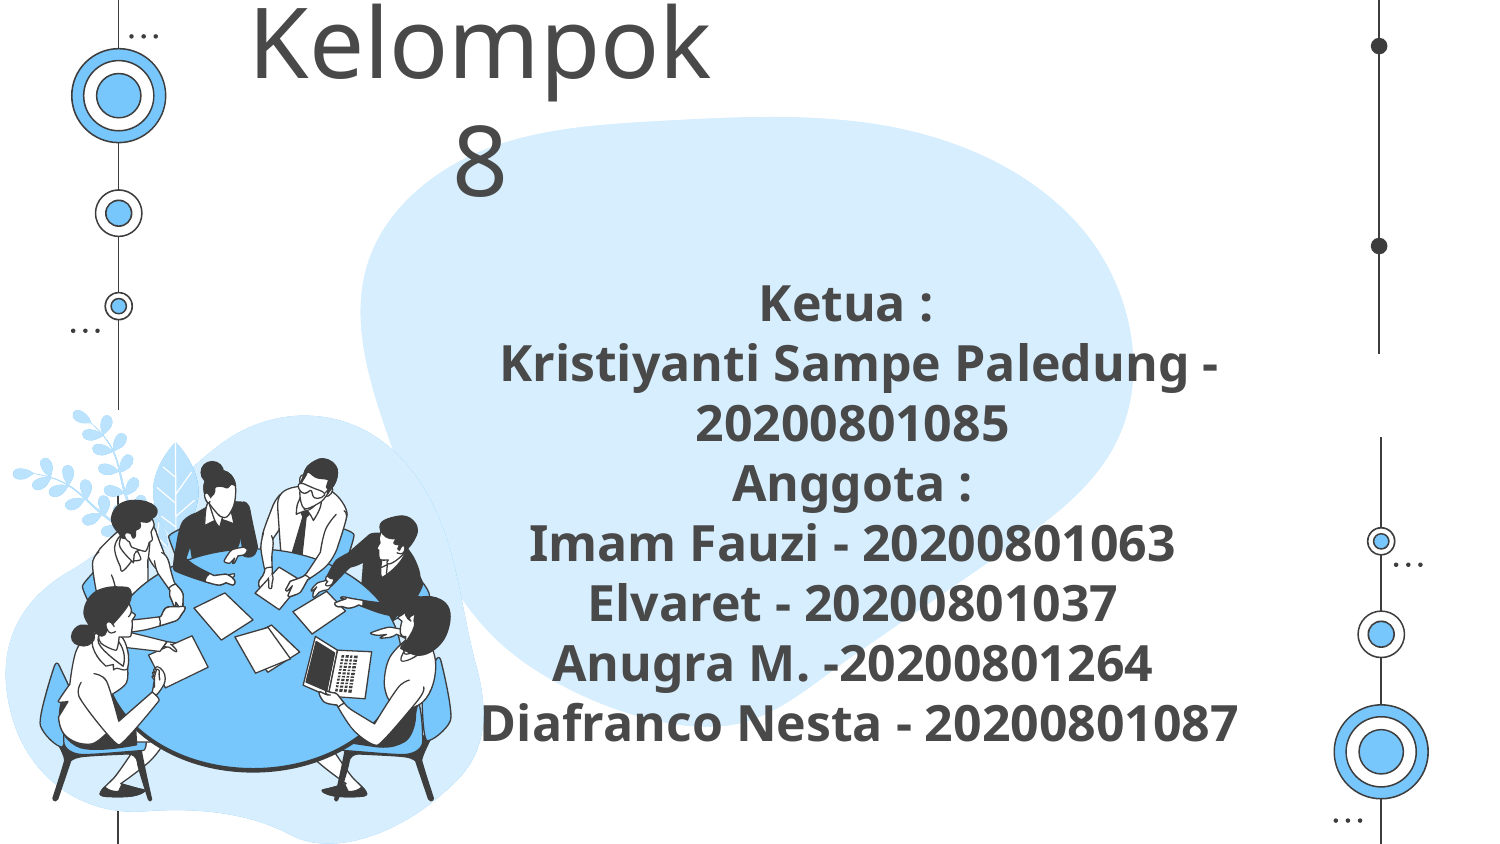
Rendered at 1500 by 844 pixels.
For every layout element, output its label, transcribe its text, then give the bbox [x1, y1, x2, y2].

subtitle Ketua : Kristiyanti Sampe Paledung - 20200801085 Anggota : Imam Fauzi - 20200801063 Elvaret - 20200801037 Anugra M. -20200801264 Diafranco Nesta - 20200801087 [377, 256, 1341, 797]
title Kelompok 8 [217, 32, 743, 164]
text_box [0, 409, 491, 844]
